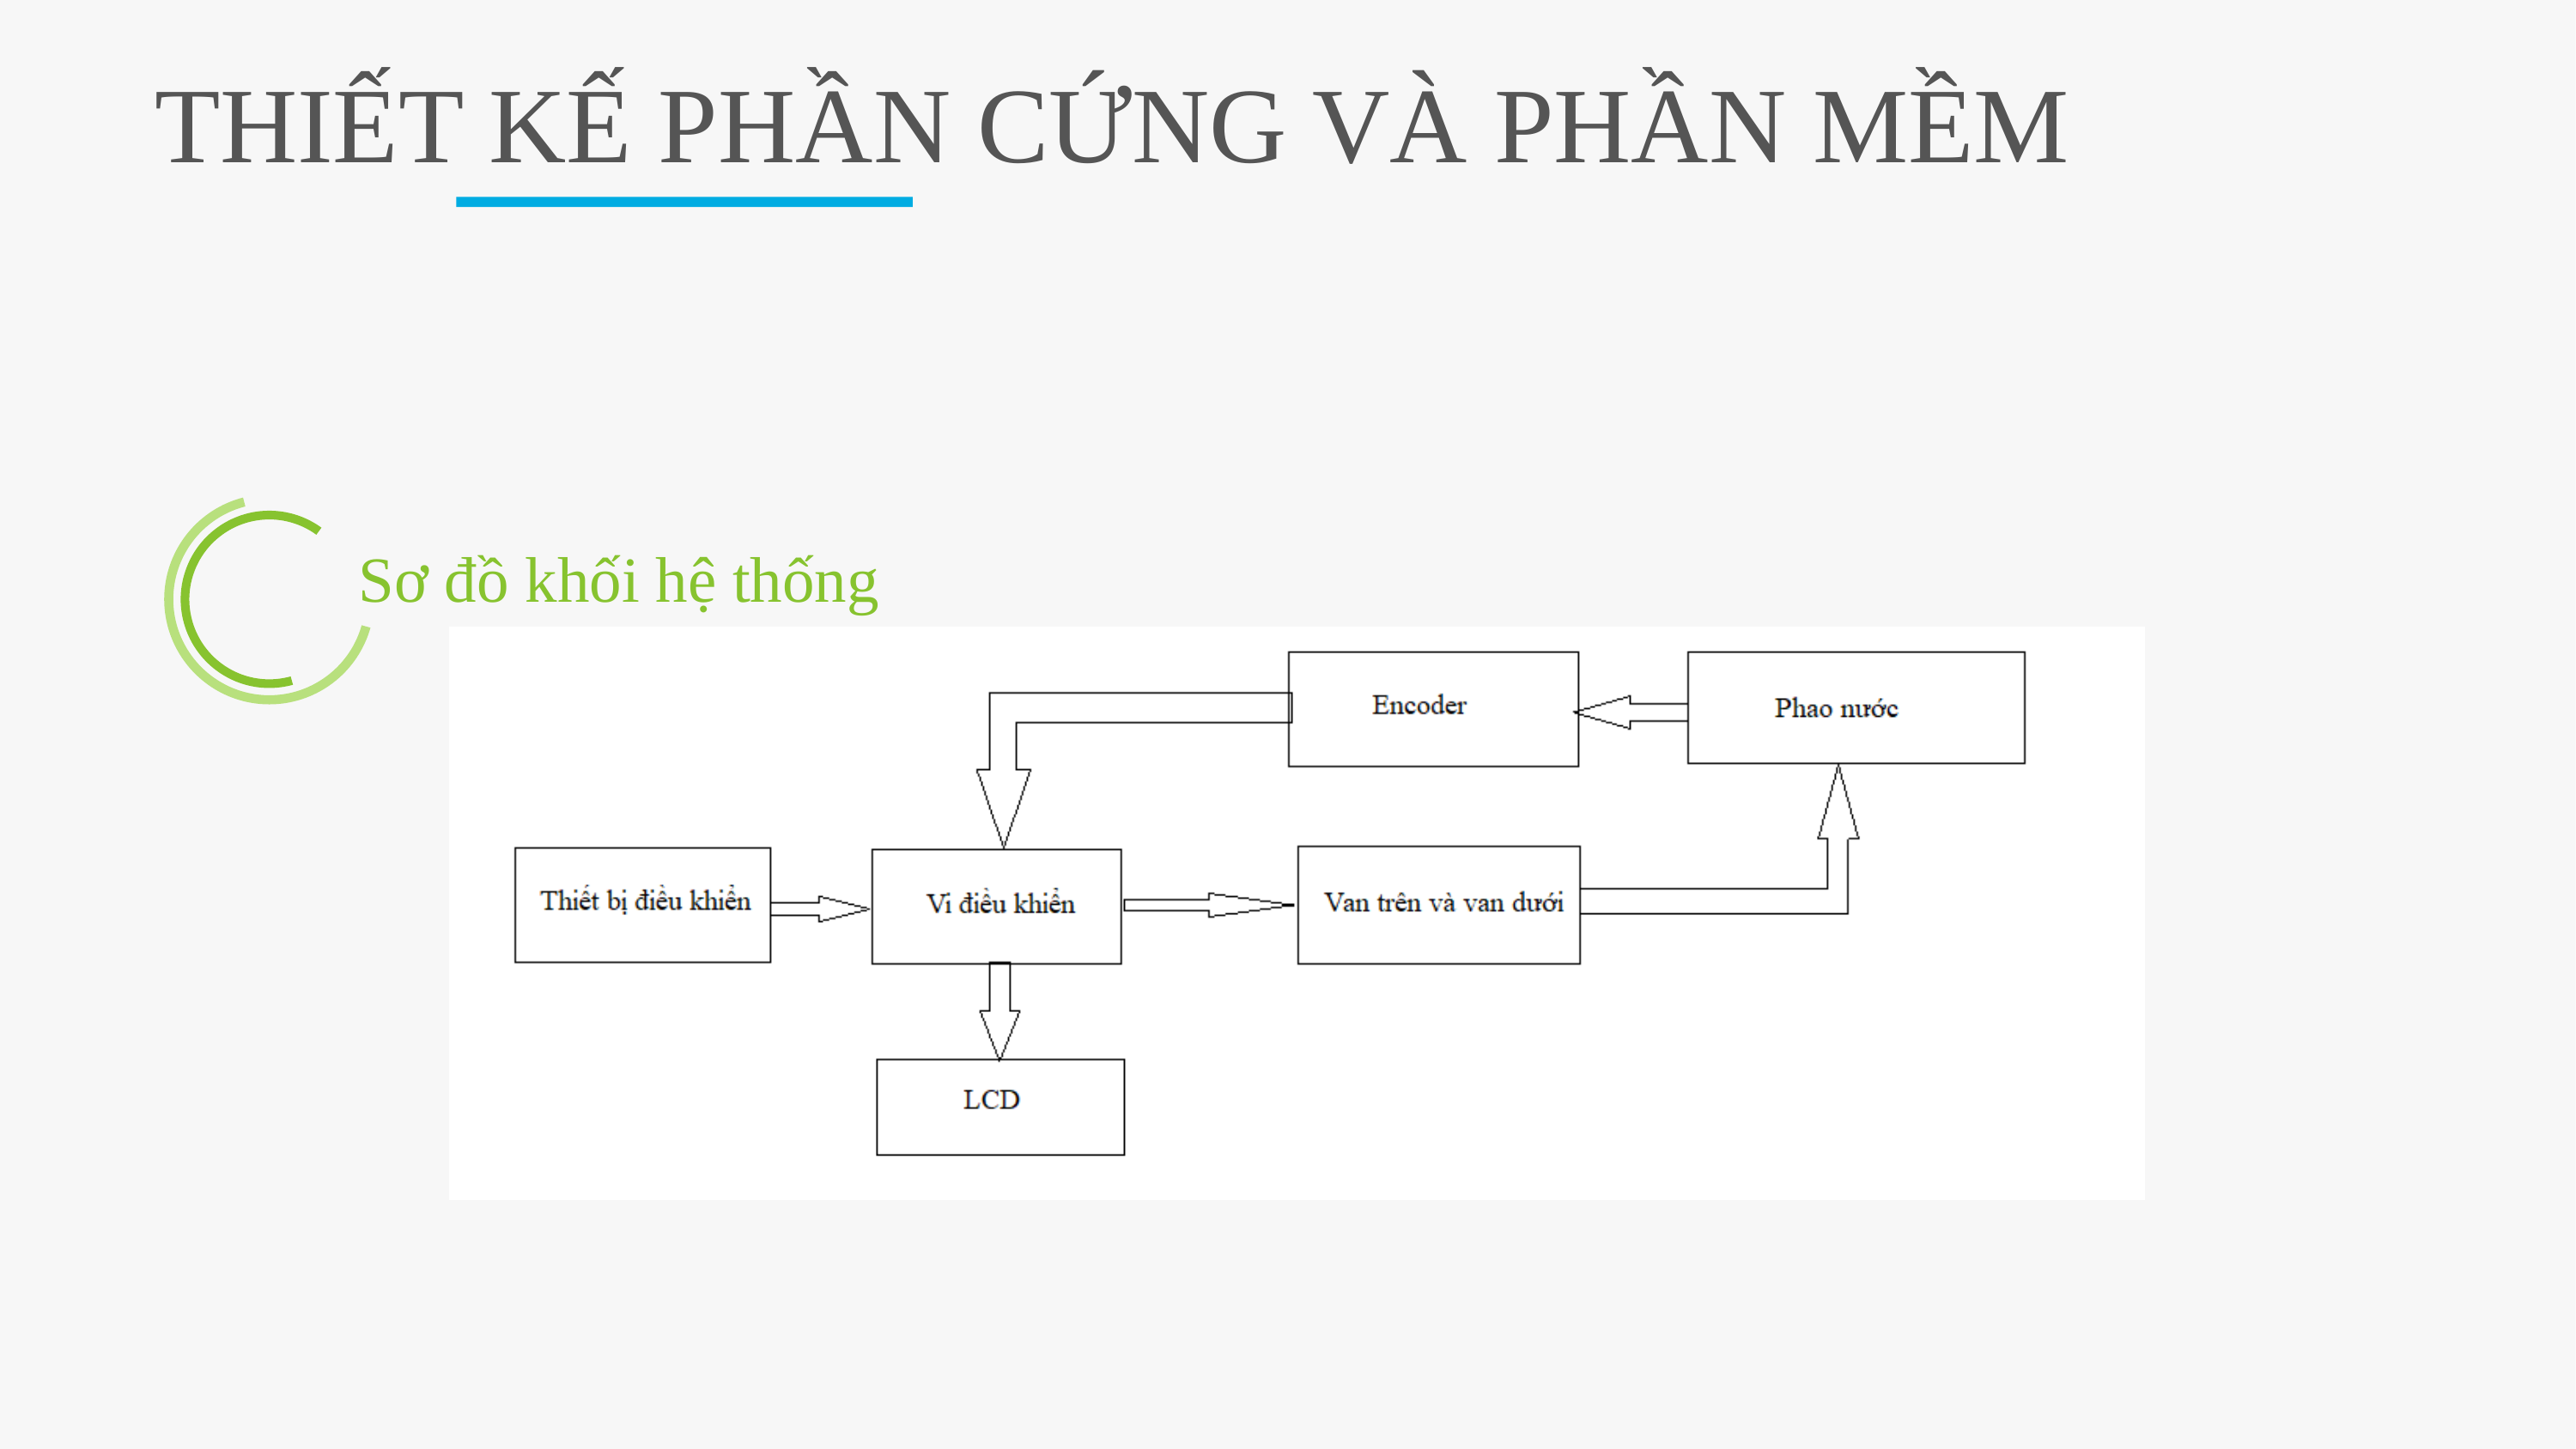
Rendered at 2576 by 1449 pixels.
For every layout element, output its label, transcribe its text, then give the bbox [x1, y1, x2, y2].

list Sơ đồ khối hệ thống [335, 515, 1772, 627]
picture [448, 627, 2146, 1200]
title THIẾT KẾ PHẦN CỨNG VÀ PHẦN MỀM [131, 34, 2447, 204]
